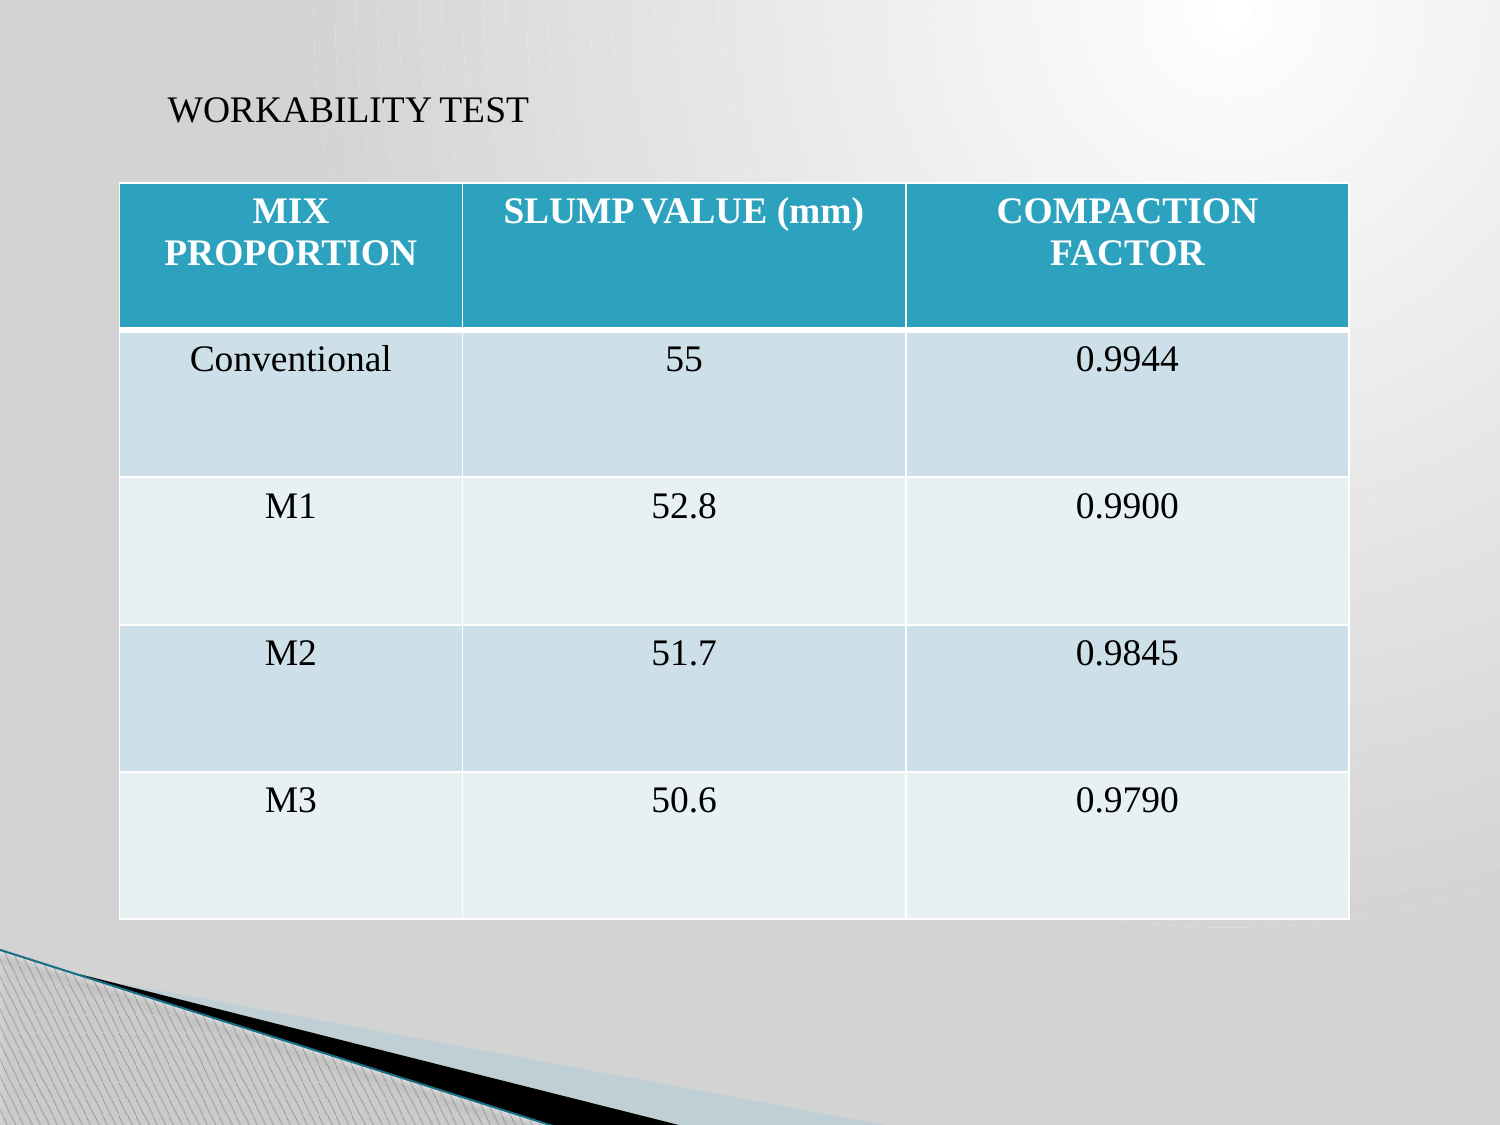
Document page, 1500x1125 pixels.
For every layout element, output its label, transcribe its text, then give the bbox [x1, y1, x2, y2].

table_cell M2 [120, 626, 462, 771]
table_cell 0.9900 [907, 478, 1348, 624]
text_box WORKABILITY TEST [153, 77, 1373, 138]
table_cell 0.9790 [907, 773, 1348, 918]
table_header COMPACTION FACTOR [907, 184, 1348, 327]
table_cell 55 [463, 333, 905, 476]
table_cell 52.8 [463, 478, 905, 624]
table_header SLUMP VALUE (mm) [463, 184, 905, 327]
table_cell 51.7 [463, 626, 905, 771]
table_cell 0.9845 [907, 626, 1348, 771]
table_cell 50.6 [463, 773, 905, 918]
table_cell M1 [120, 478, 462, 624]
table_cell Conventional [120, 333, 462, 476]
table_cell M3 [120, 773, 462, 918]
table_header MIX PROPORTION [120, 184, 462, 327]
table_cell 0.9944 [907, 333, 1348, 476]
